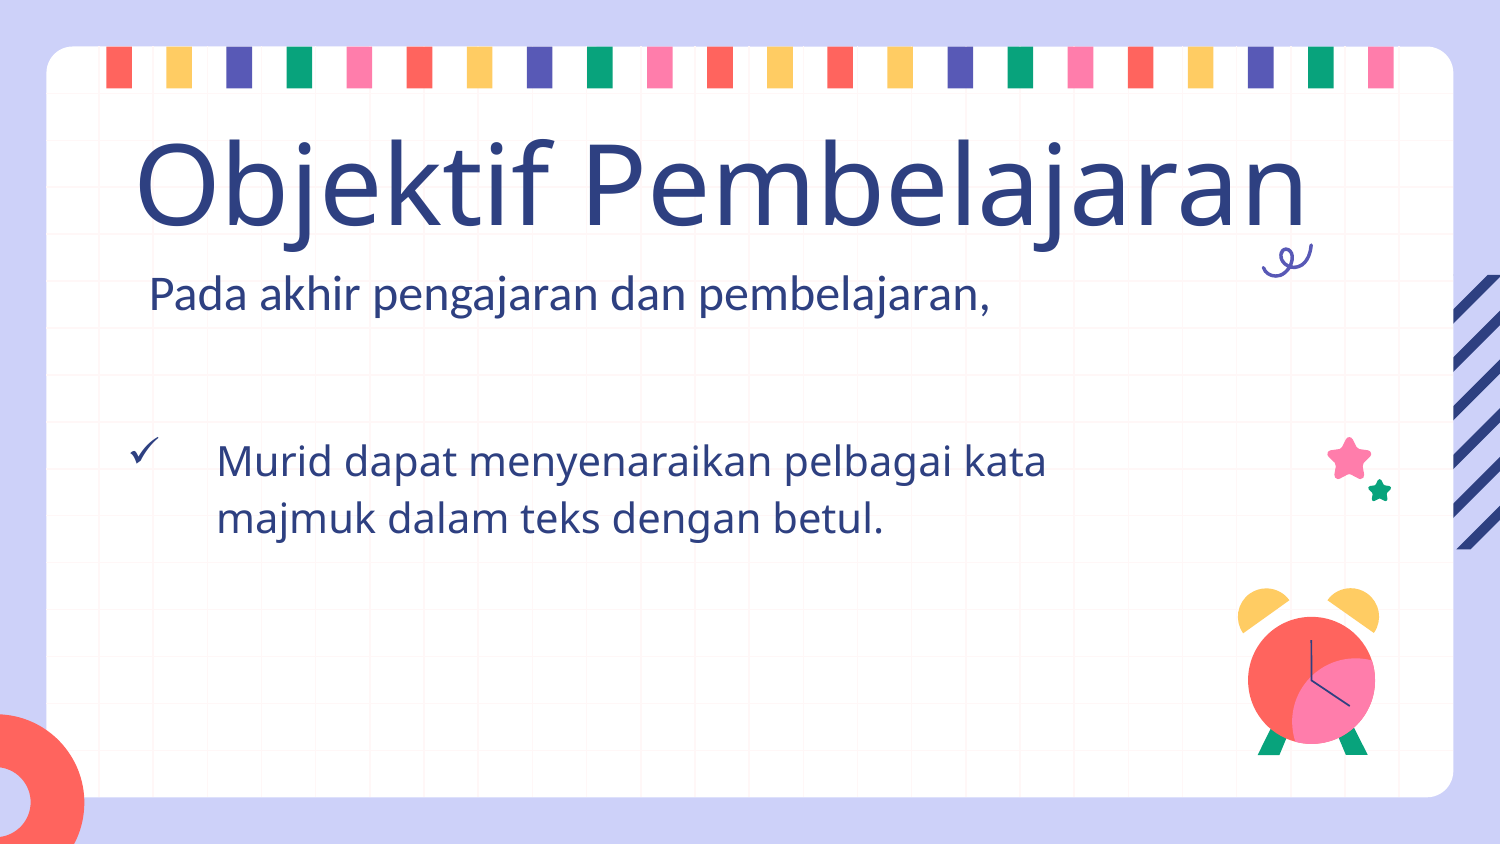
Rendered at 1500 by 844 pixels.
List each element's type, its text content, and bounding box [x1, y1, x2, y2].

title Objektif Pembelajaran [118, 98, 1382, 192]
text_box Pada akhir pengajaran dan pembelajaran, [133, 245, 1398, 340]
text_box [1233, 587, 1384, 756]
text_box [1326, 436, 1392, 502]
subtitle Murid dapat menyenaraikan pelbagai kata majmuk dalam teks dengan betul. [112, 412, 1193, 564]
